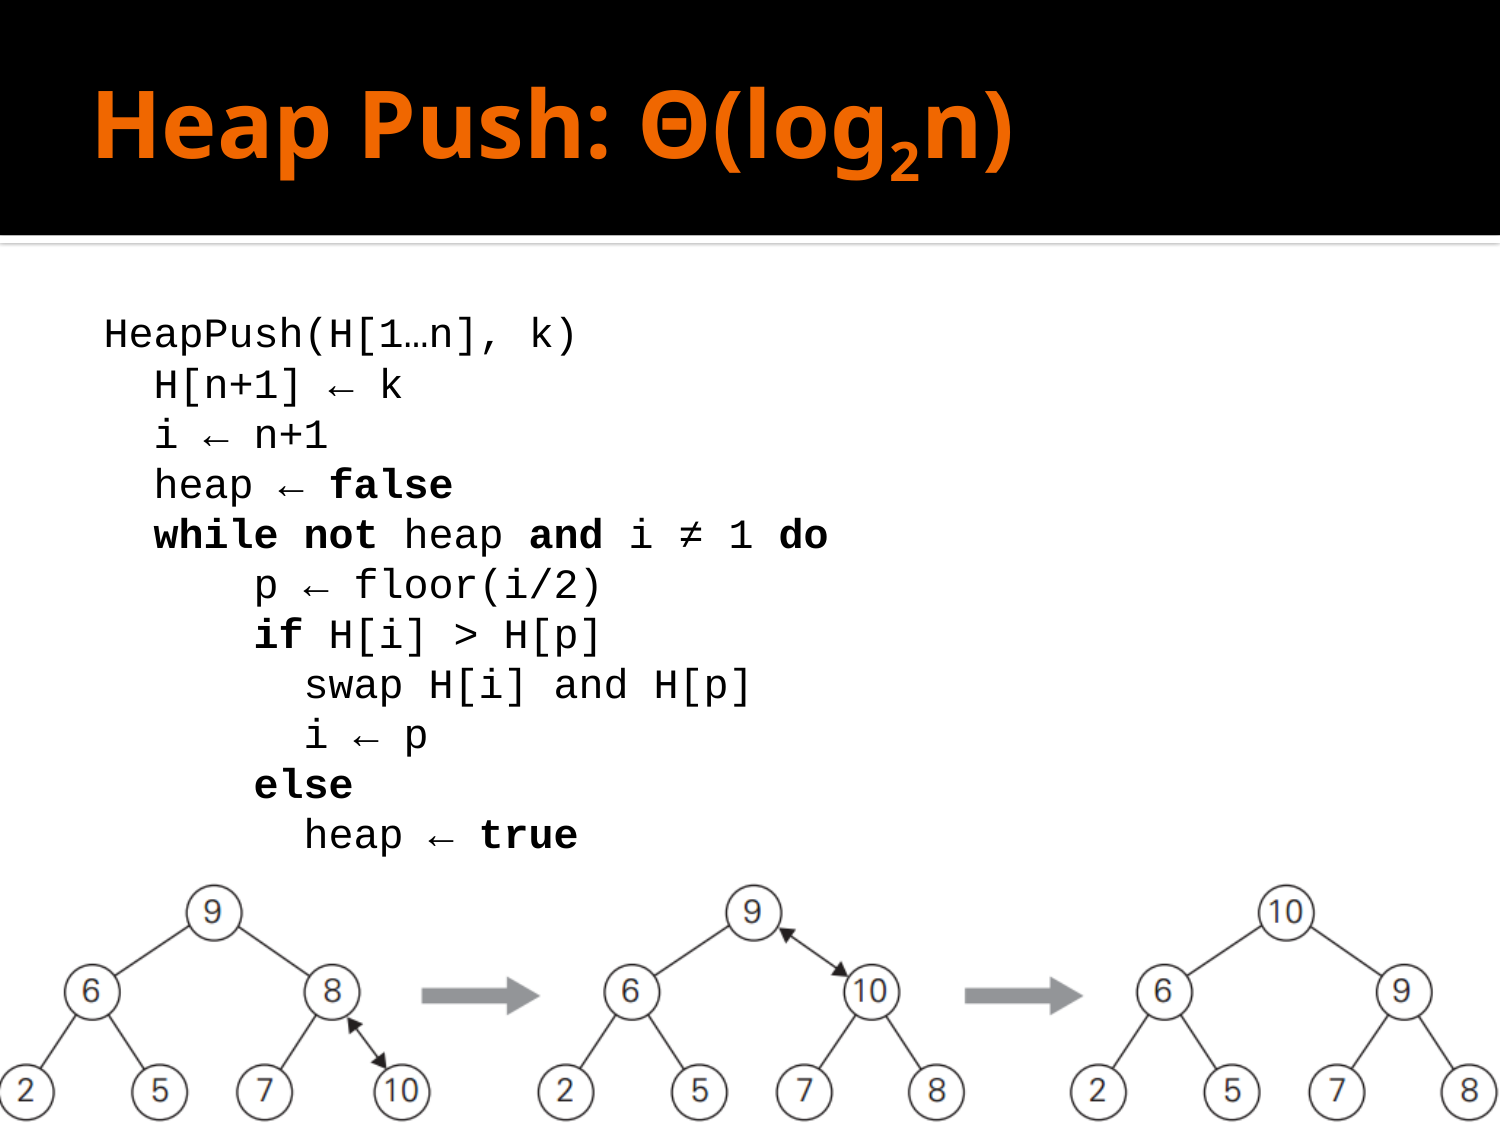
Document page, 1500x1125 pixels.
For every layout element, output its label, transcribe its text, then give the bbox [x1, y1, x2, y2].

title Heap Push: Θ(log2n) [75, 25, 1425, 231]
picture [0, 882, 1500, 1125]
list HeapPush(H[1…n], k) H[n+1] ← k i ← n+1 heap ← false while not heap and i ≠ 1 do p ← floor(i/2) if H[i] > H[p] swap H[i] and H[p] i ← p else heap ← true [75, 291, 1425, 881]
